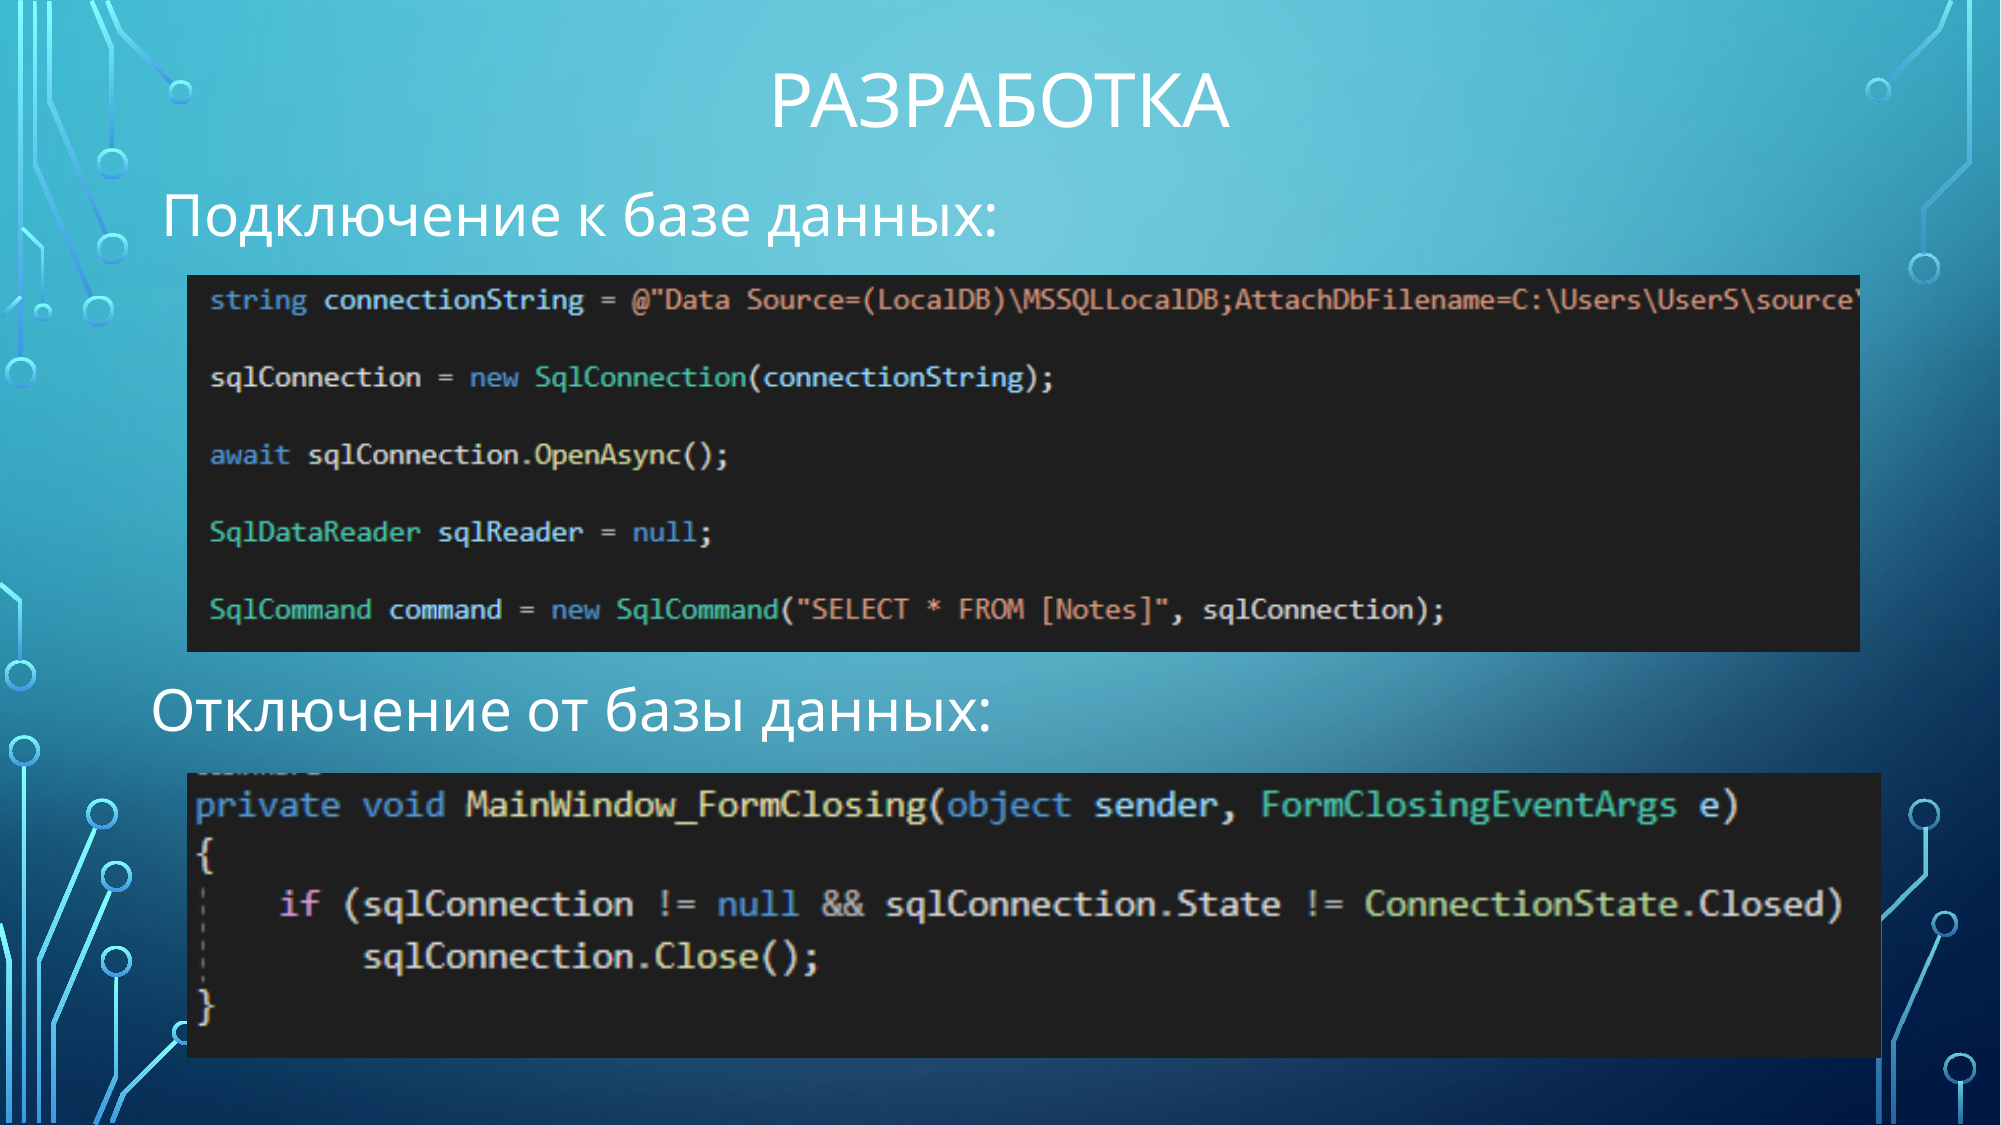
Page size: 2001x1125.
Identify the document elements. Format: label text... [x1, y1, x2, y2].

title разработка [187, 31, 1813, 175]
picture [186, 773, 1881, 1059]
text_box Подключение к базе данных: [147, 170, 1014, 256]
picture [186, 275, 1860, 652]
text_box Отключение от базы данных: [135, 666, 1009, 751]
